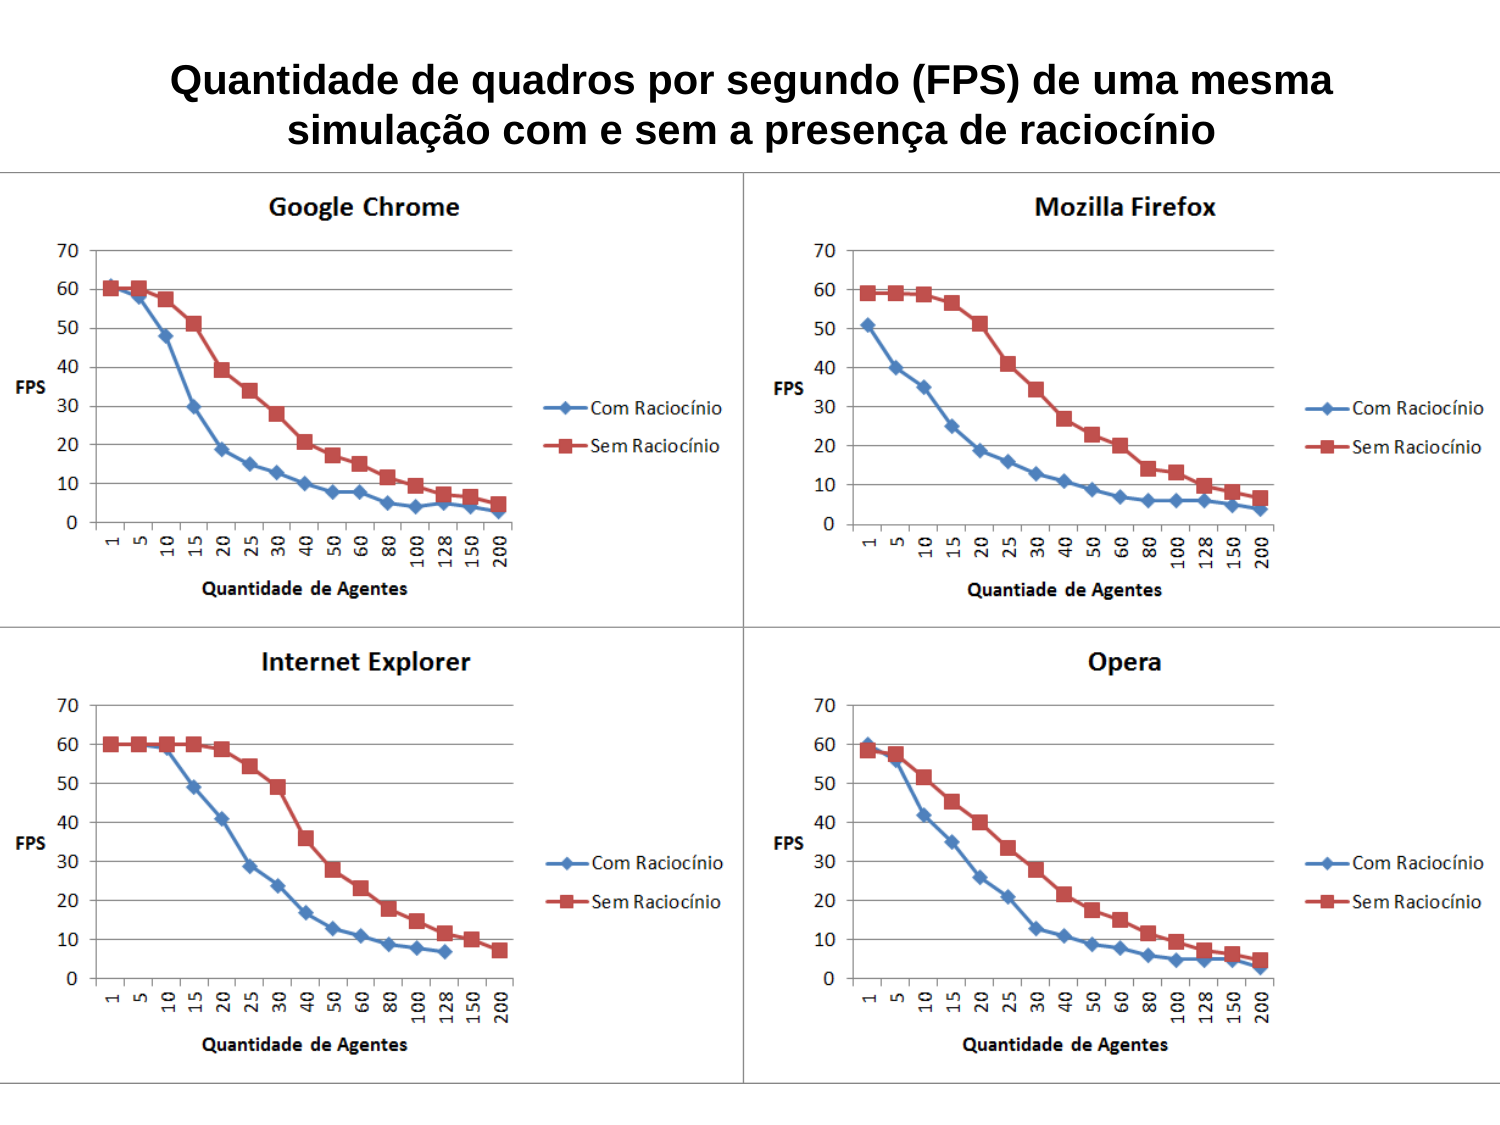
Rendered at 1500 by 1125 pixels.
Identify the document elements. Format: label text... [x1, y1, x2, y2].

title Quantidade de quadros por segundo (FPS) de uma mesma simulação com e sem a presença de raciocínio [76, 8, 1427, 171]
picture [0, 172, 1500, 1084]
